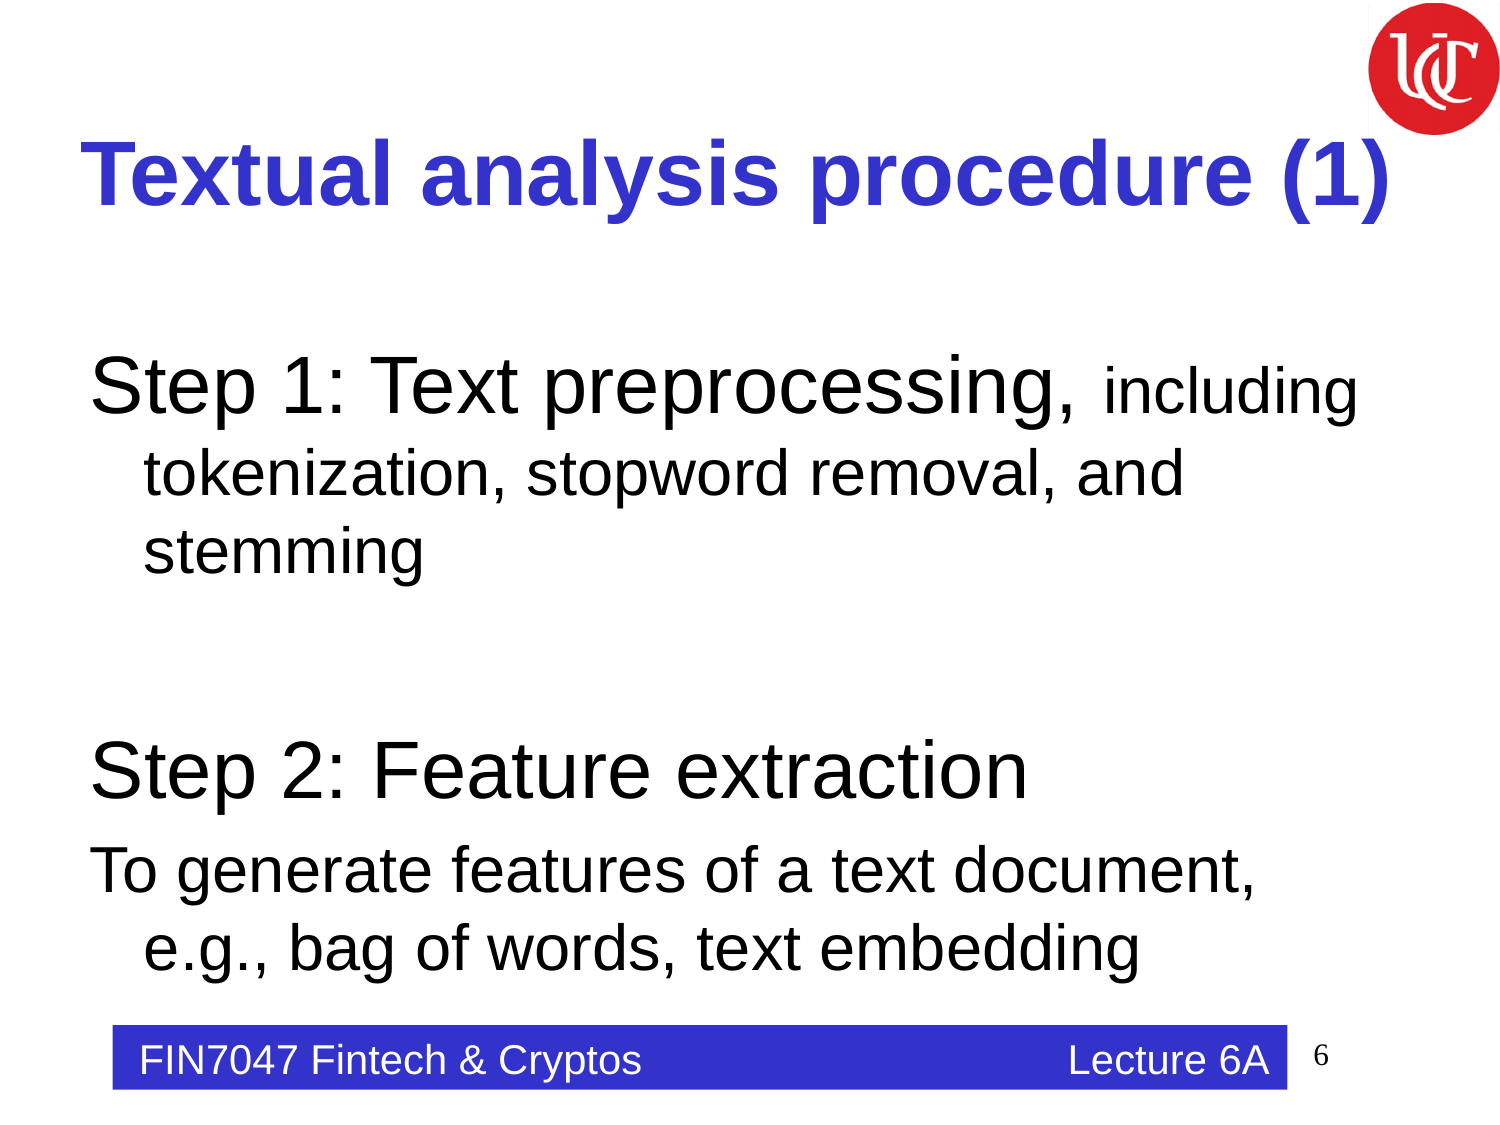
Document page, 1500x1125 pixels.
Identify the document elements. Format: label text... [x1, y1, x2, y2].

title Textual analysis procedure (1) [24, 75, 1450, 263]
picture [1368, 3, 1500, 137]
list Step 1: Text preprocessing, including tokenization, stopword removal, and stemming Step 2: Feature extraction To generate features of a text document, e.g., bag of words, text embedding [75, 324, 1404, 1000]
